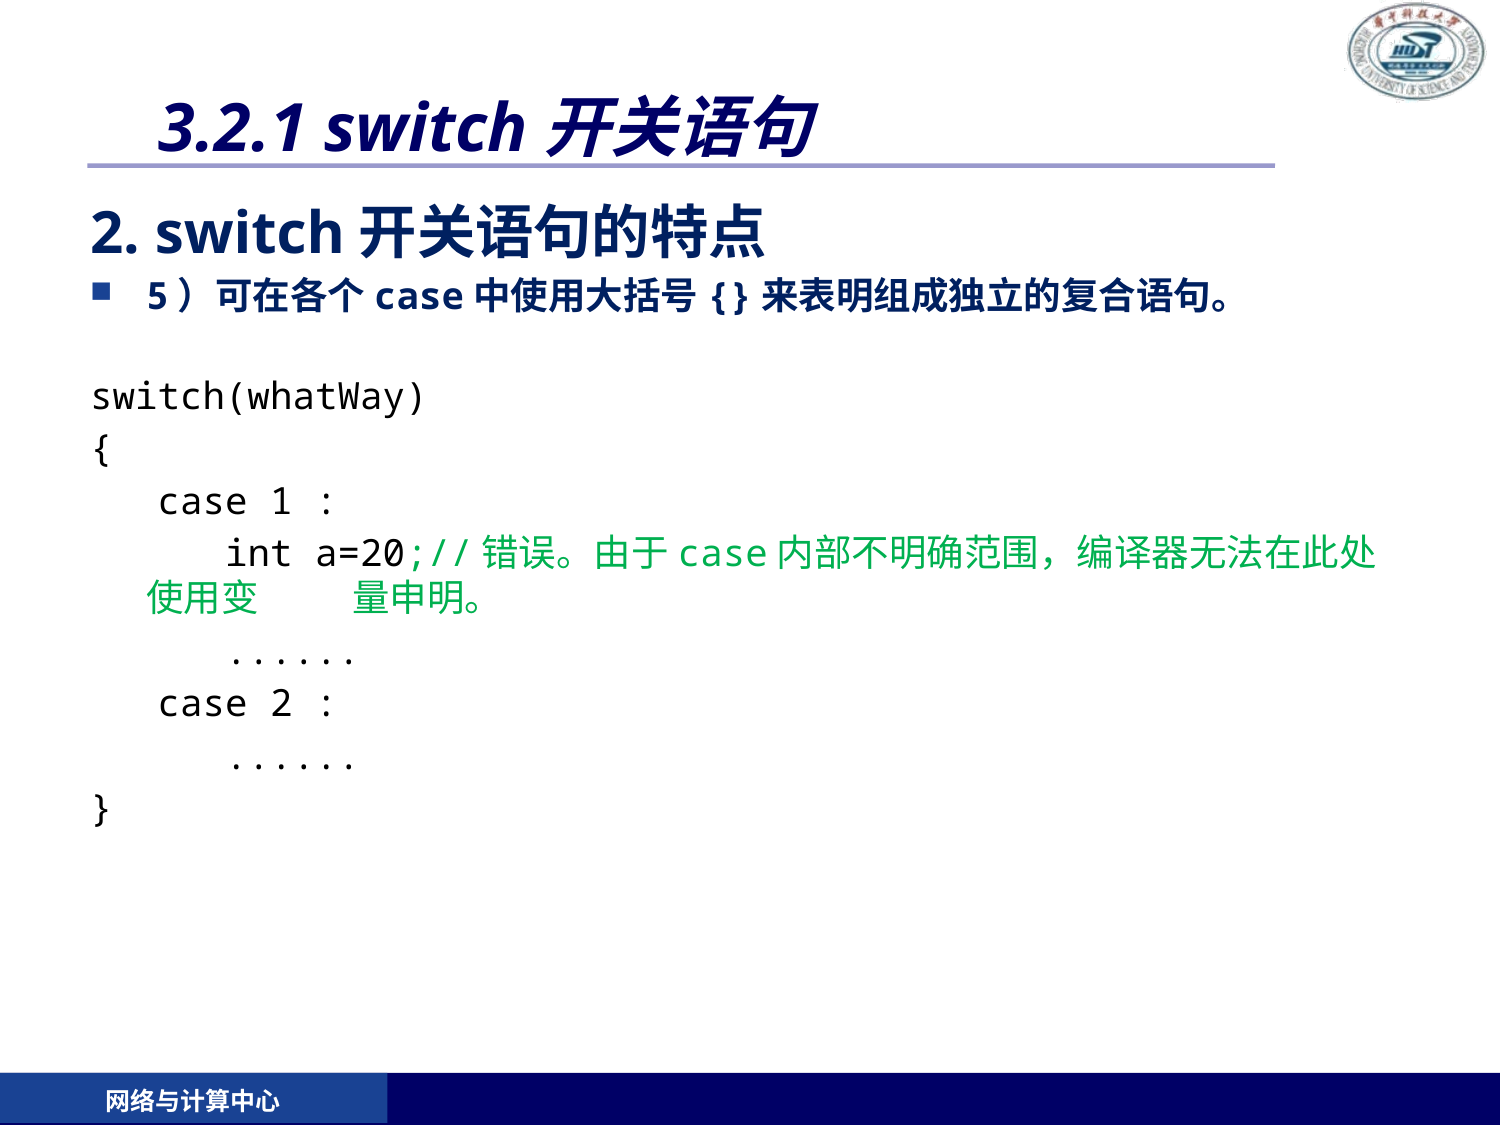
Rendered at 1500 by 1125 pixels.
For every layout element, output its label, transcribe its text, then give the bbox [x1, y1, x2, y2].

picture [1344, 0, 1489, 103]
list 2. switch开关语句的特点 5）可在各个case中使用大括号{}来表明组成独立的复合语句。 switch(whatWay) { case 1 : int a=20;//错误。由于case内部不明确范围，编译器无法在此处使用变 量申明。 ...... case 2 : ...... } [75, 187, 1425, 1005]
slide_number 网络与计算中心 [17, 1078, 368, 1116]
title 3.2.1 switch开关语句 [144, 68, 1294, 182]
